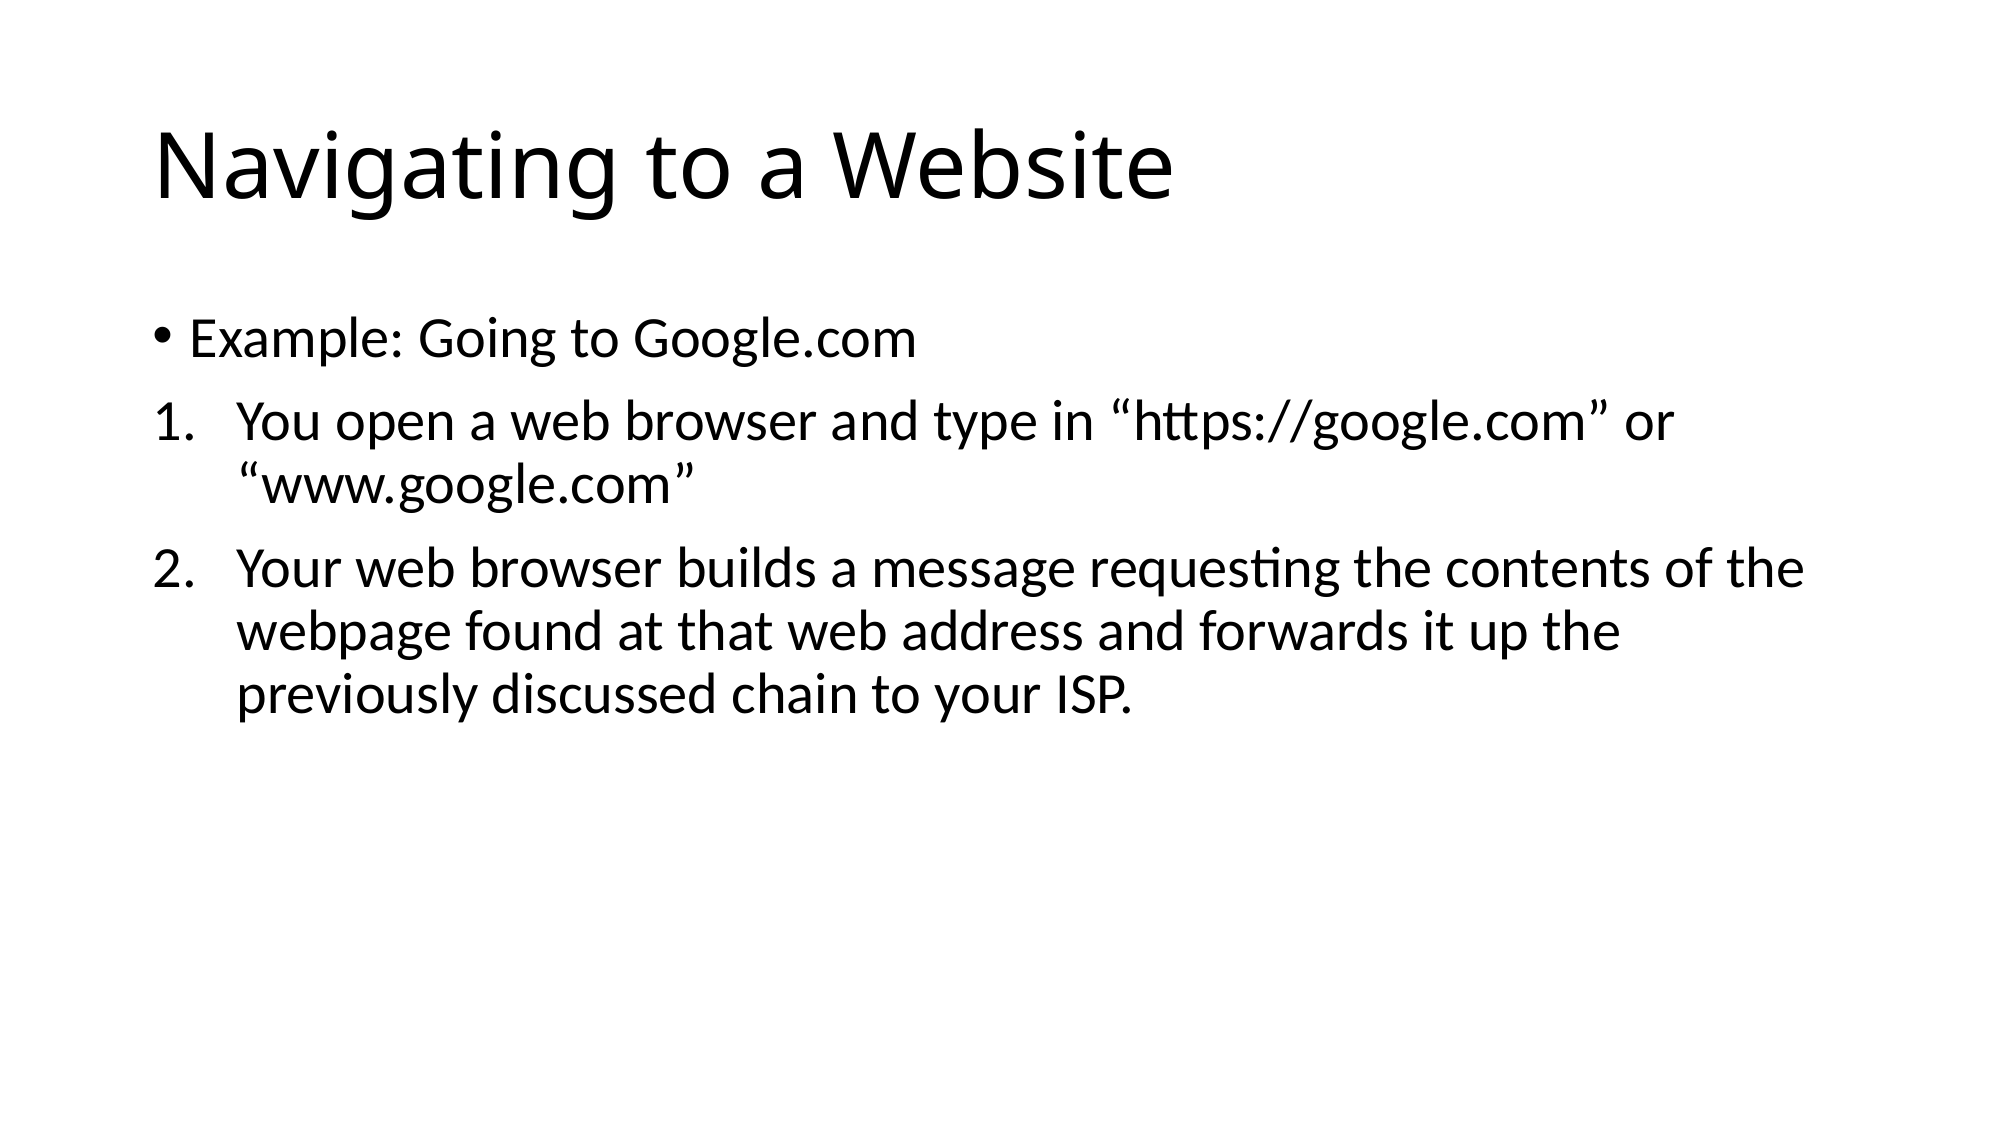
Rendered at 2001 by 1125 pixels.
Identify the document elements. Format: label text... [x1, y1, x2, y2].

title Navigating to a Website [137, 59, 1863, 278]
list Example: Going to Google.com You open a web browser and type in “https://google.com” or “www.google.com” Your web browser builds a message requesting the contents of the webpage found at that web address and forwards it up the previously discussed chain to your ISP. [137, 299, 1863, 1014]
